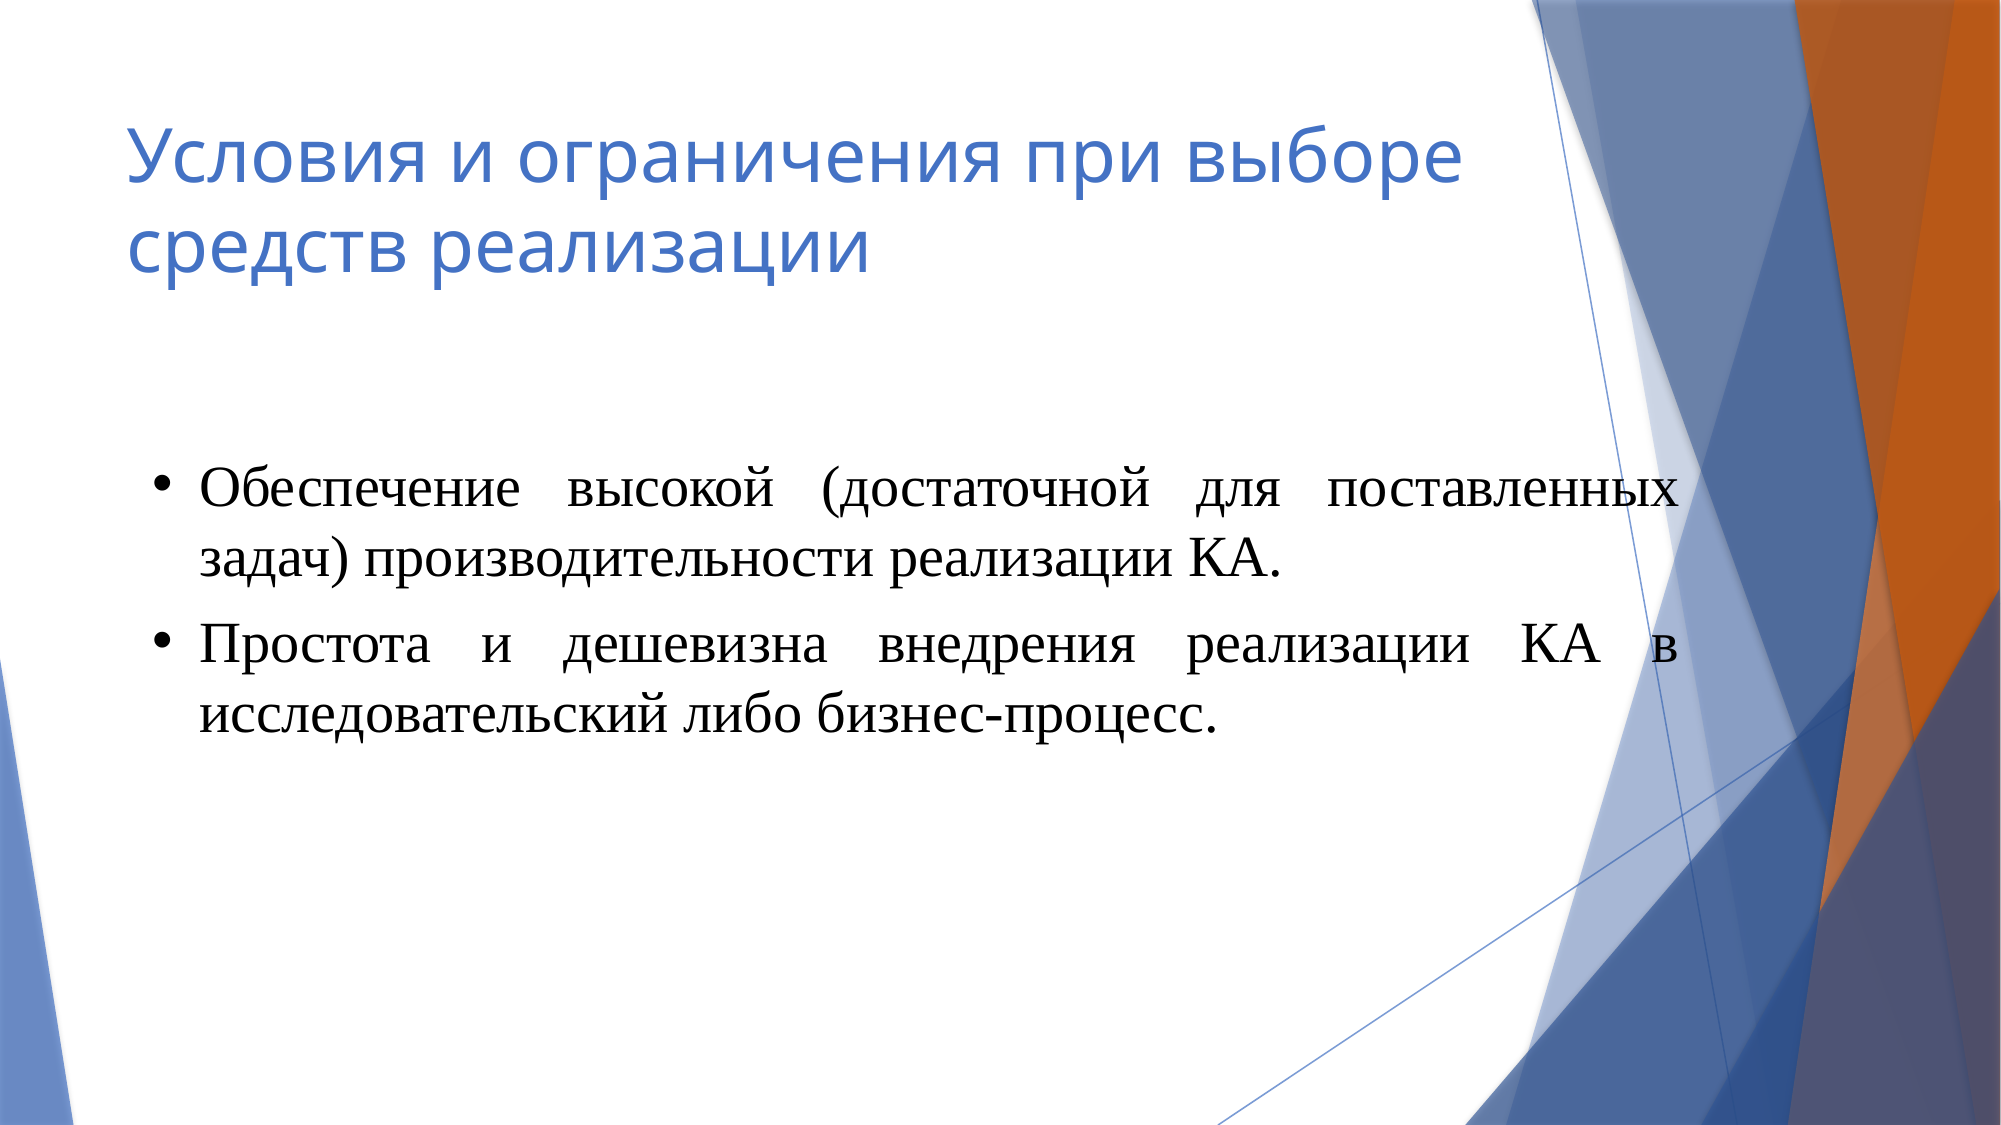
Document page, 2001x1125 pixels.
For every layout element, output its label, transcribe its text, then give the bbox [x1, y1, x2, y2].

text_box Обеспечение высокой (достаточной для поставленных задач) производительности реализации КА. Простота и дешевизна внедрения реализации КА в исследовательский либо бизнес-процесс. [137, 440, 1696, 752]
title Условия и ограничения при выборе средств реализации [111, 99, 1522, 317]
